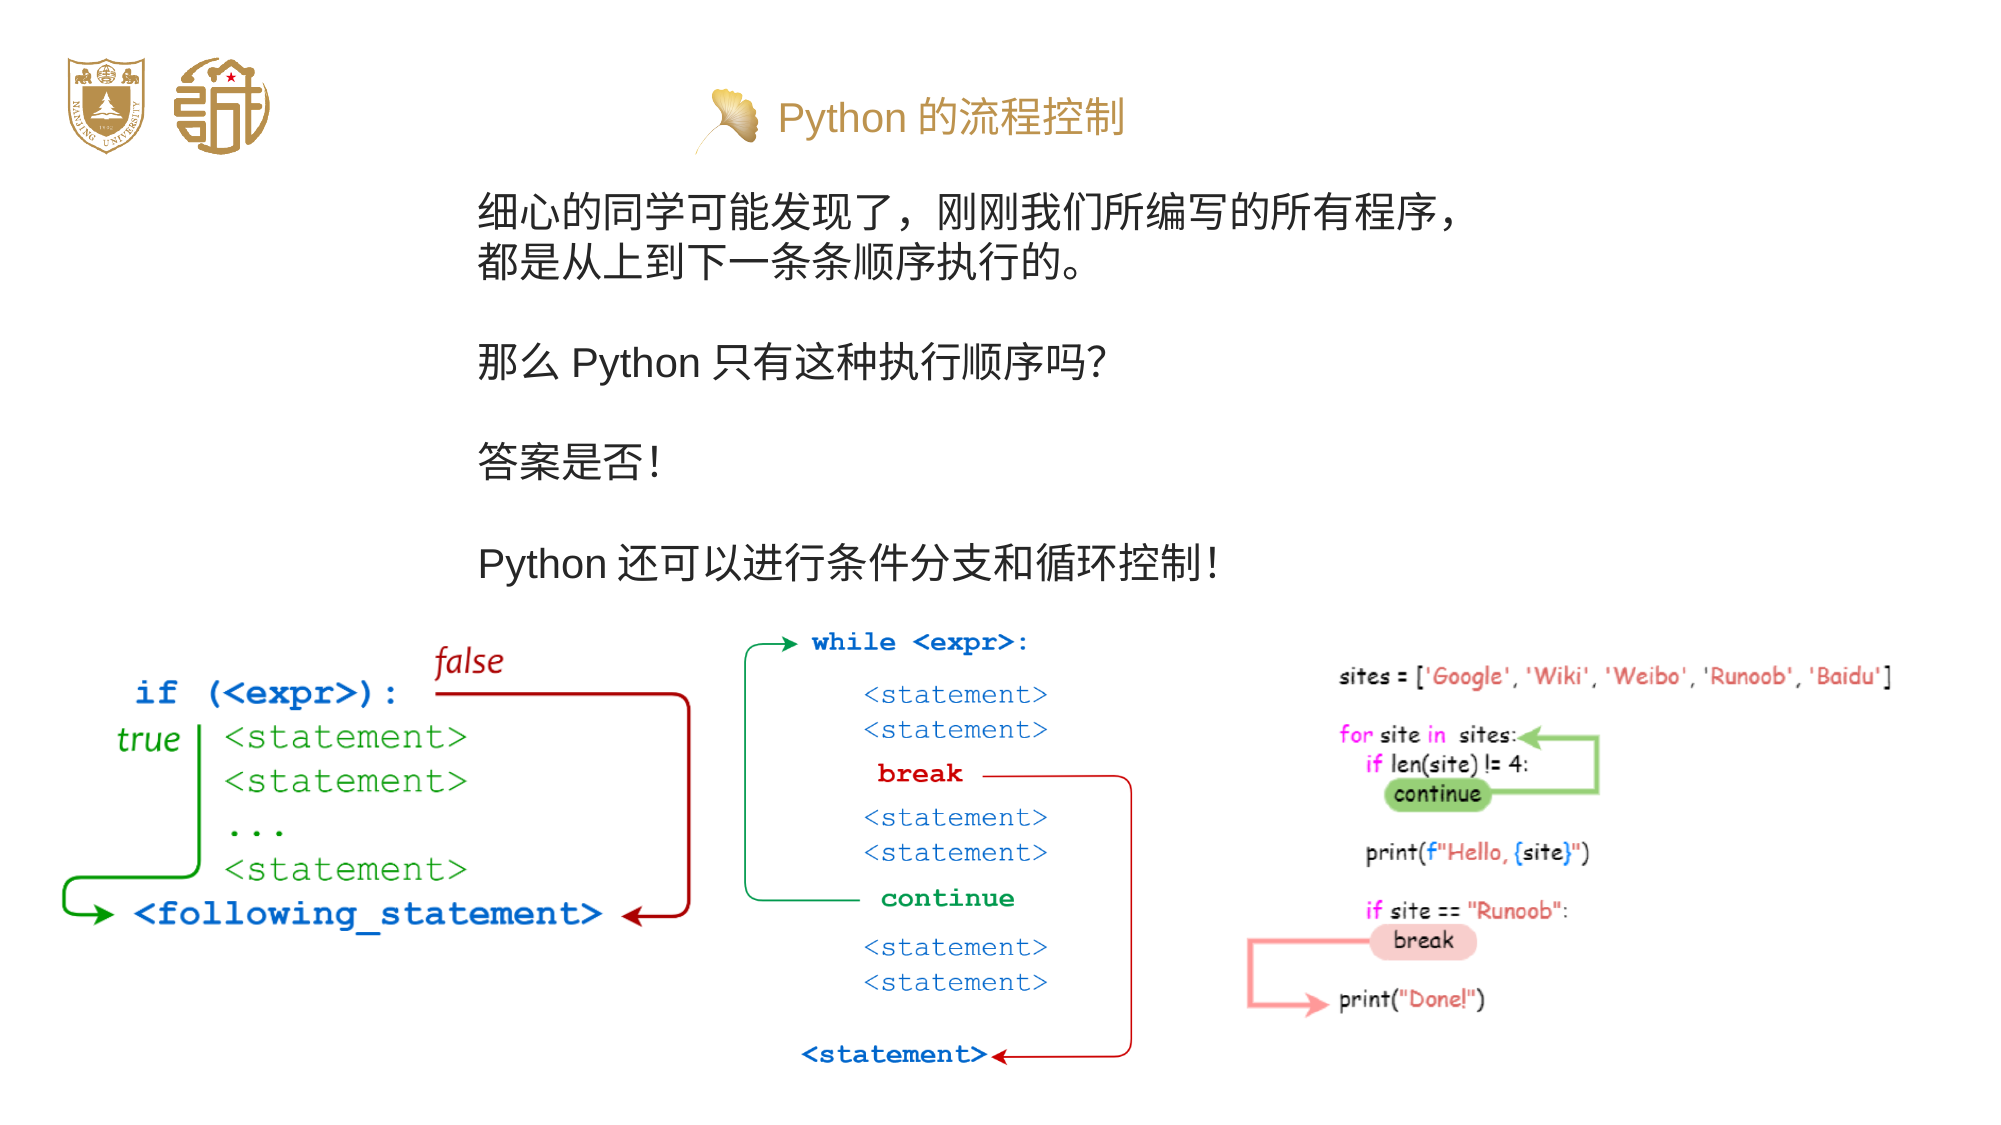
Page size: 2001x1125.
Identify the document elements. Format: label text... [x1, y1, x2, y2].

picture [0, 0, 285, 281]
picture [680, 74, 781, 178]
picture [729, 616, 1175, 1083]
picture [55, 627, 717, 947]
text_box 细心的同学可能发现了，刚刚我们所编写的所有程序，都是从上到下一条条顺序执行的。 那么Python只有这种执行顺序吗？ 答案是否！ Python还可以进行条件分支和循环控制！ [462, 178, 1512, 594]
picture [1231, 645, 1945, 1027]
text_box Python的流程控制 [762, 83, 1141, 149]
